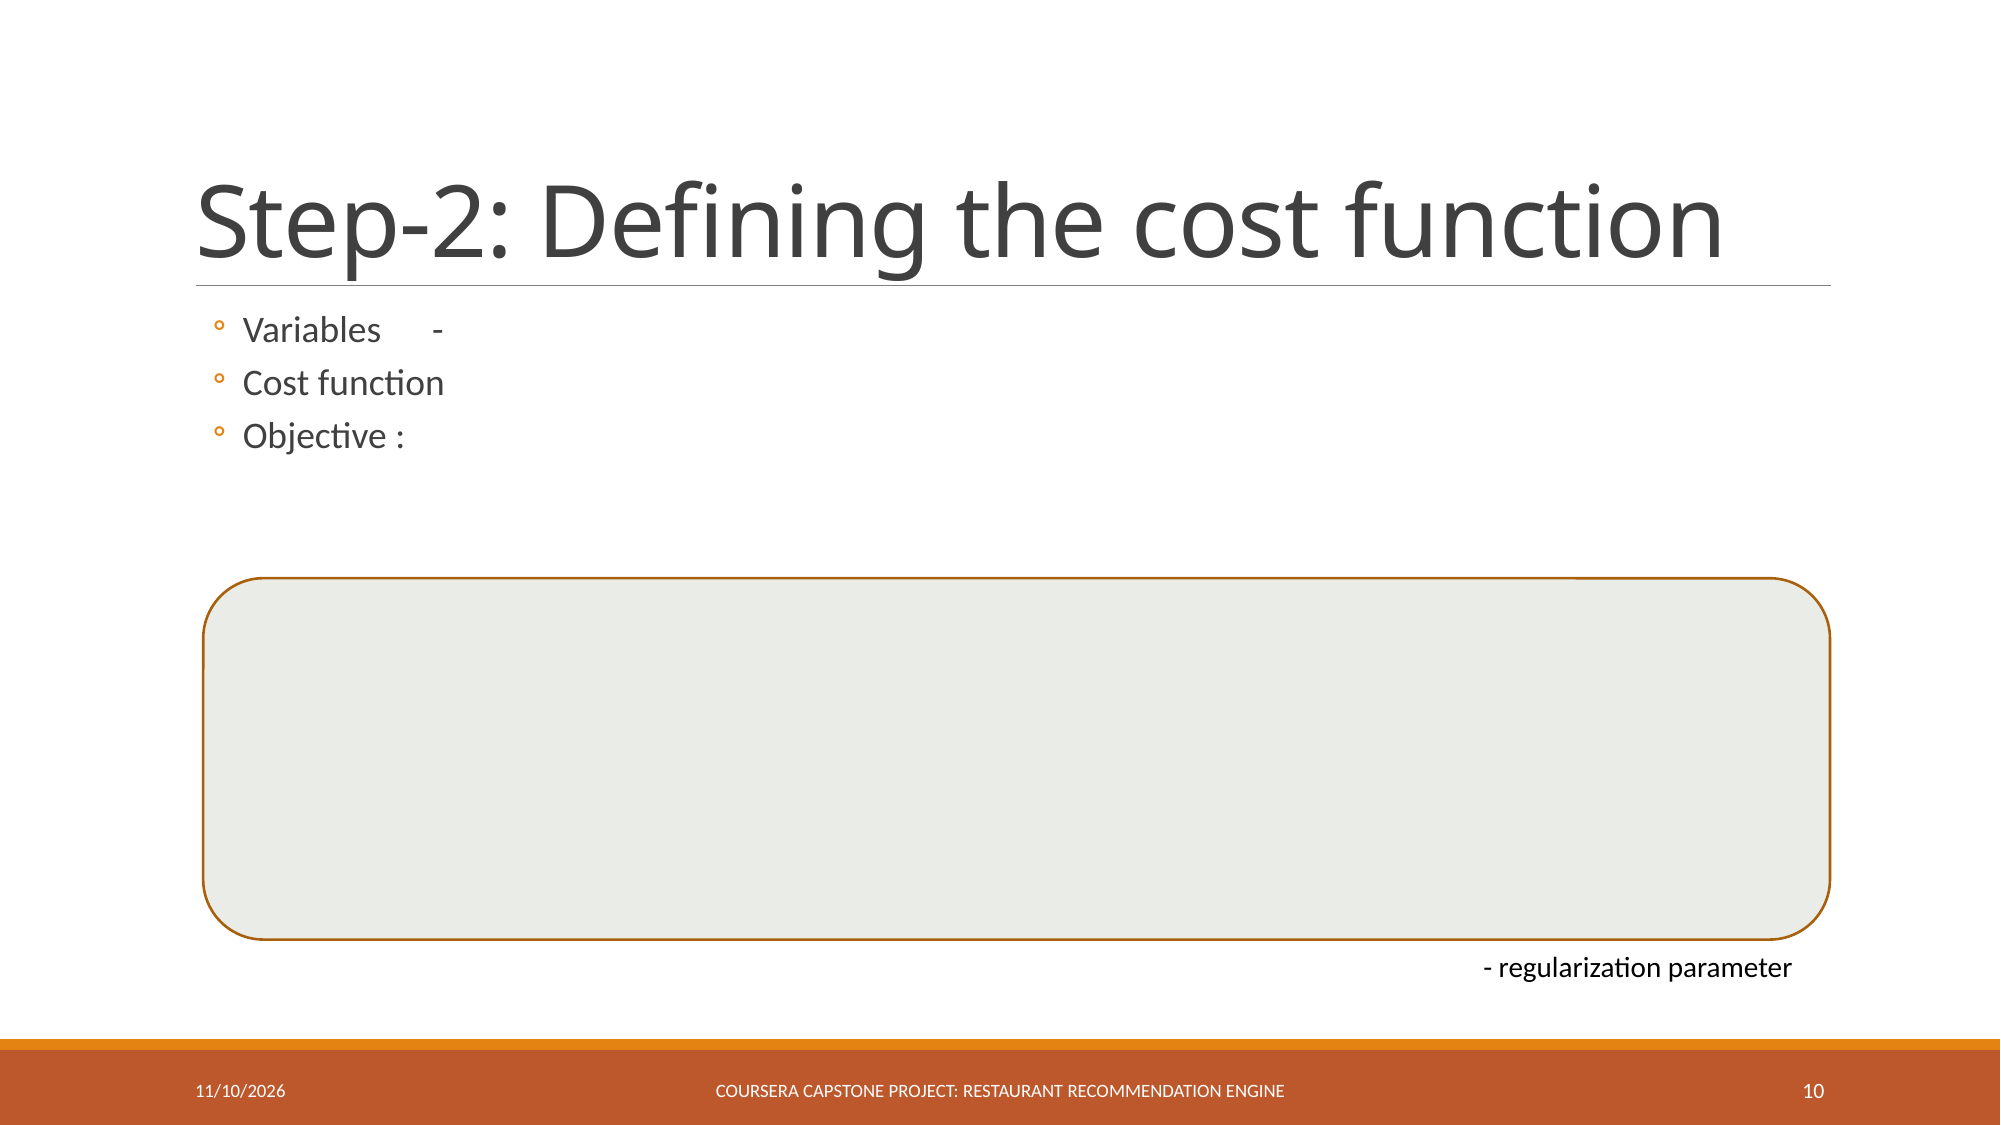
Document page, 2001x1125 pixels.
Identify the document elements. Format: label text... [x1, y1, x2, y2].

slide_number 10 [1624, 1059, 1840, 1120]
text_box [201, 576, 1832, 941]
footer Coursera Capstone Project: Restaurant Recommendation Engine [604, 1059, 1396, 1120]
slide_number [180, 1059, 586, 1120]
title Step-2: Defining the cost function [180, 47, 1830, 285]
